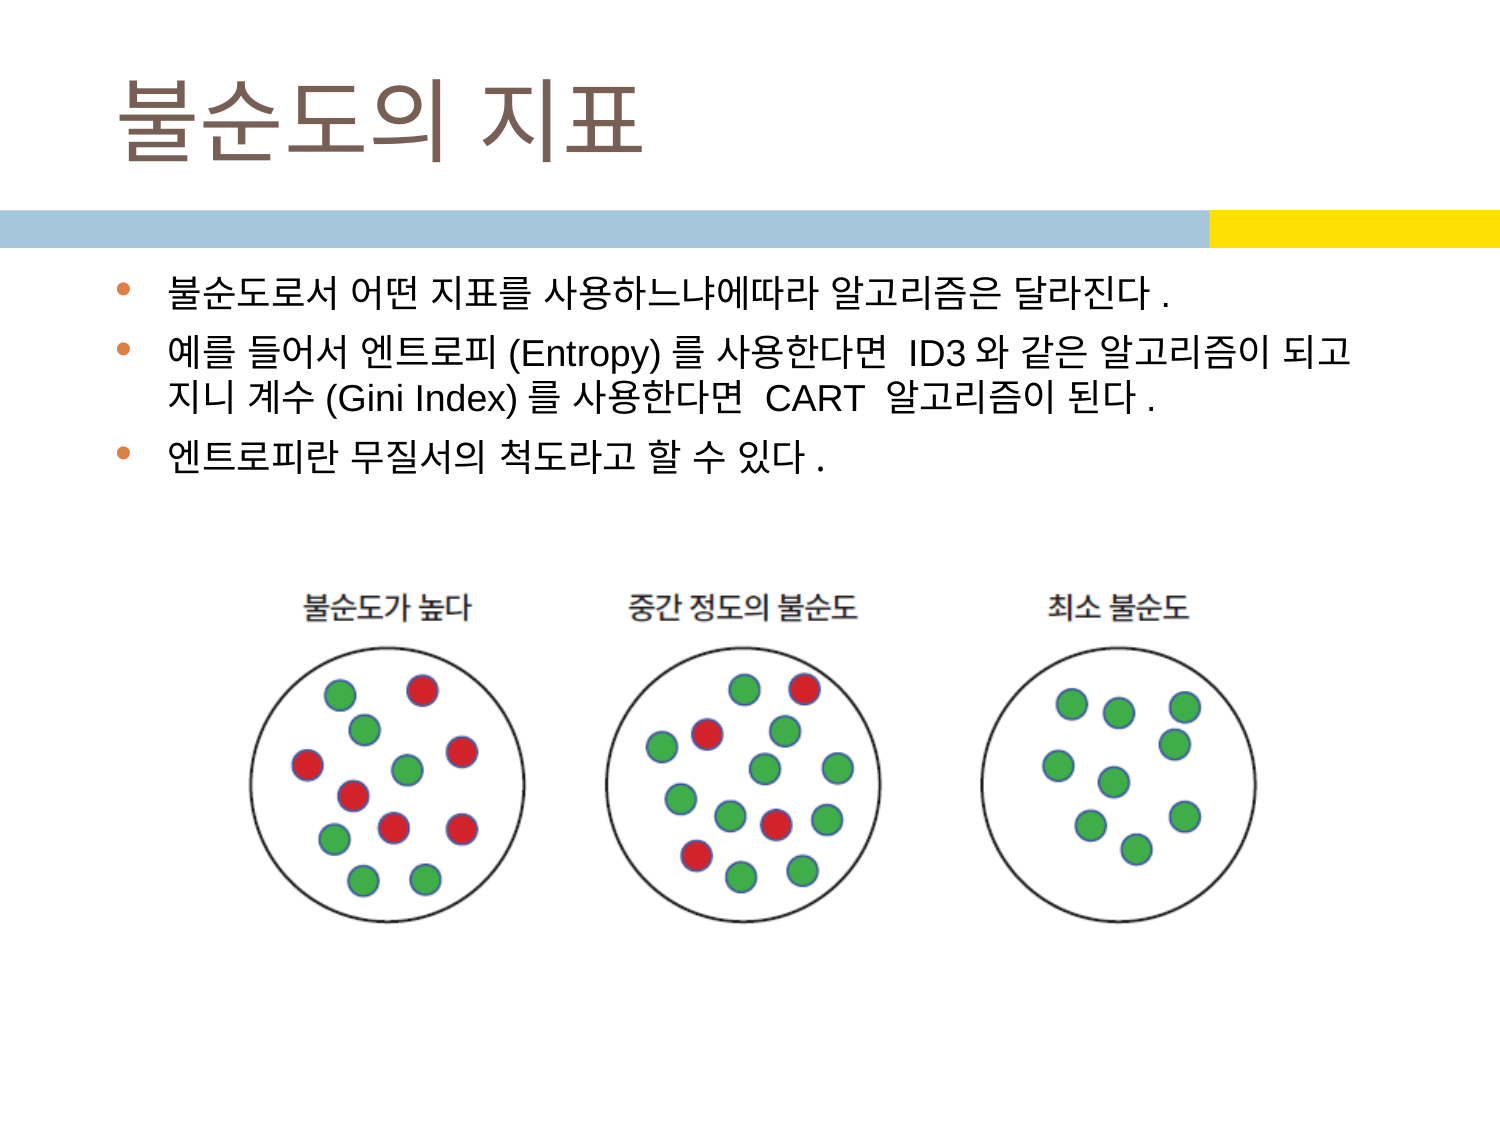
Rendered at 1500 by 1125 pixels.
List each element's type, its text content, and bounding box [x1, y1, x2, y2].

picture [194, 538, 1306, 951]
list 불순도로서 어떤 지표를 사용하느냐에따라 알고리즘은 달라진다. 예를 들어서 엔트로피(Entropy)를 사용한다면 ID3와 같은 알고리즘이 되고 지니 계수(Gini Index)를 사용한다면 CART 알고리즘이 된다. 엔트로피란 무질서의 척도라고 할 수 있다. [100, 262, 1438, 1000]
title 불순도의 지표 [100, 37, 1438, 200]
